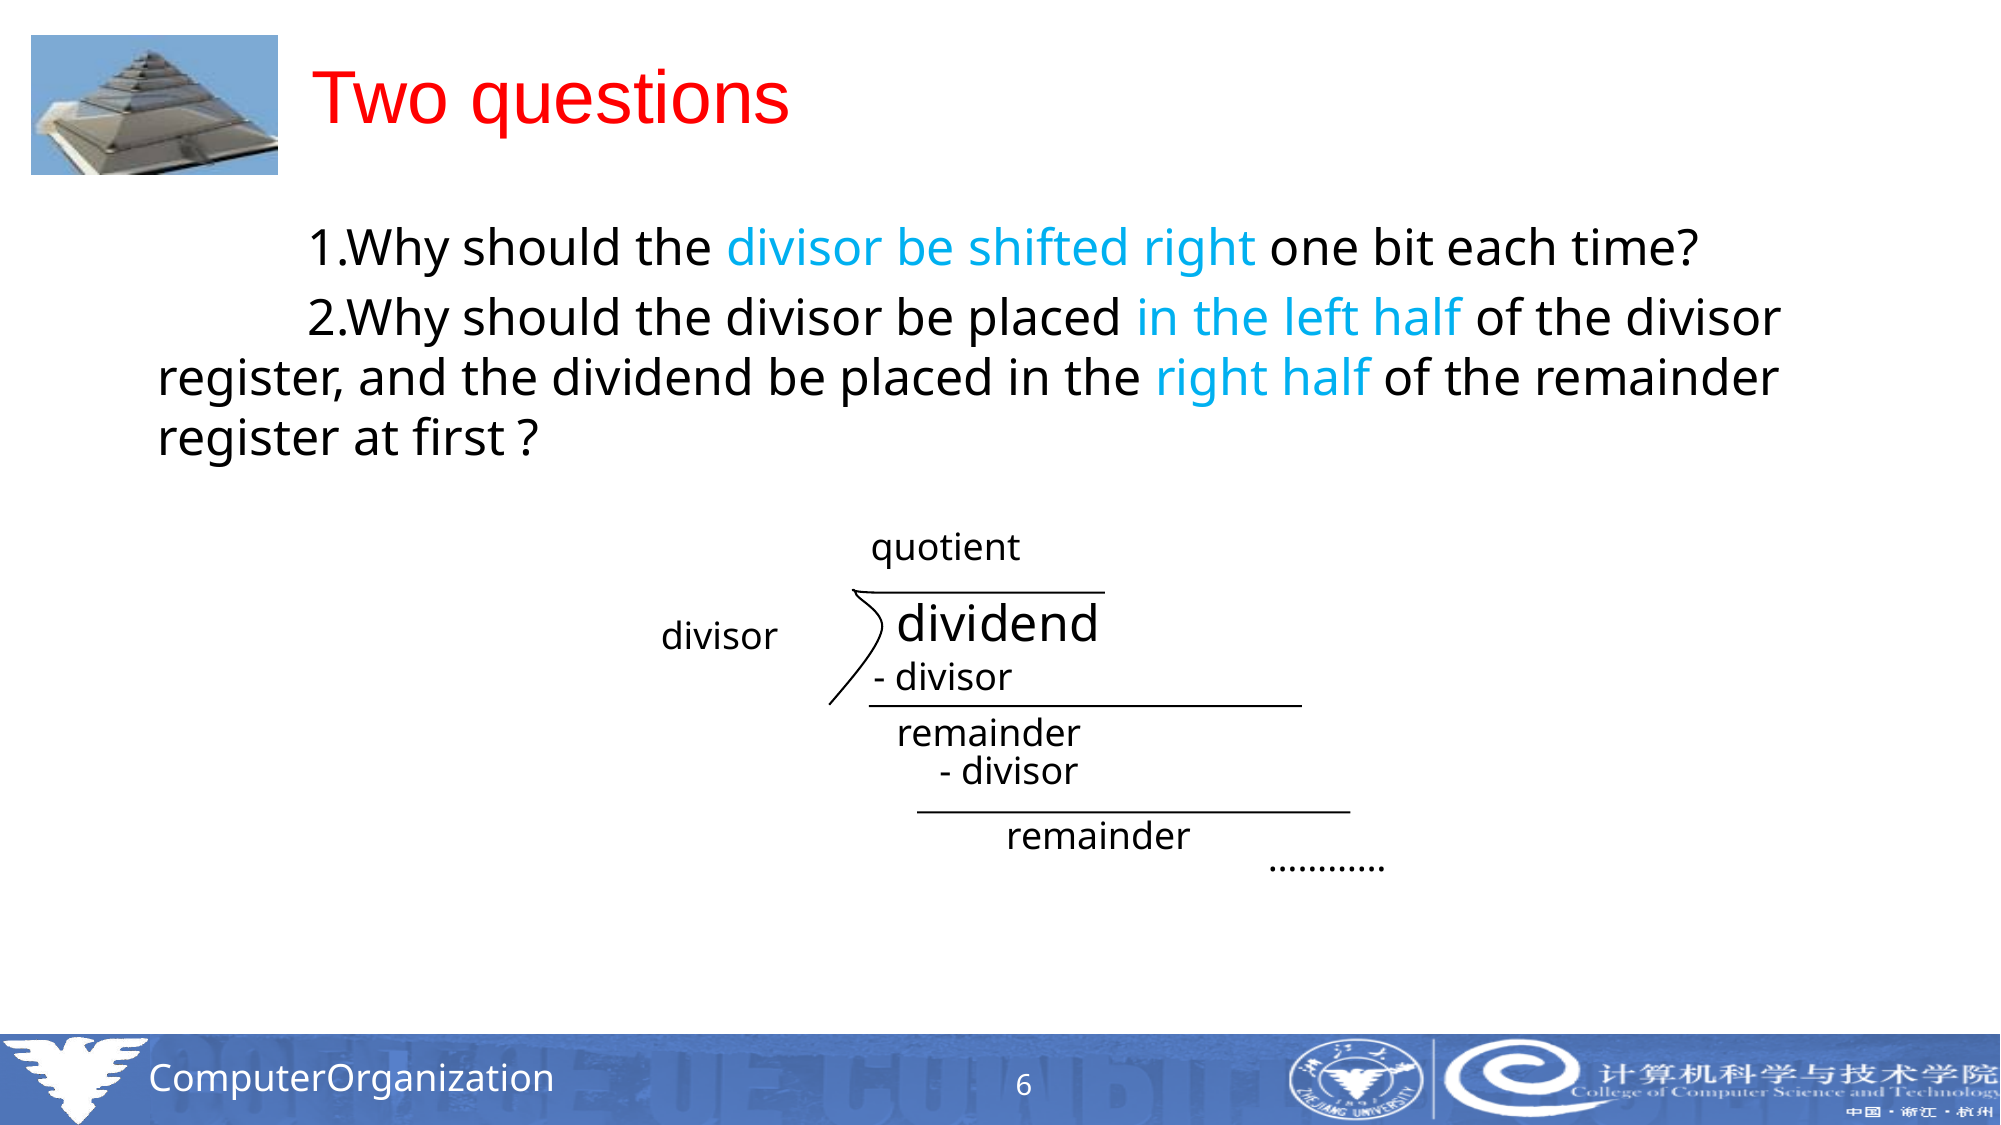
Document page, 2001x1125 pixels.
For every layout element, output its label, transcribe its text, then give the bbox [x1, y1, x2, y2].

title Two questions [296, 0, 1953, 188]
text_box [645, 514, 1402, 885]
picture [0, 1034, 2000, 1125]
picture [31, 35, 278, 175]
list 1.Why should the divisor be shifted right one bit each time? 2.Why should the divisor be placed in the left half of the divisor register, and the dividend be placed in the right half of the remainder register at first ? [86, 207, 1903, 1010]
